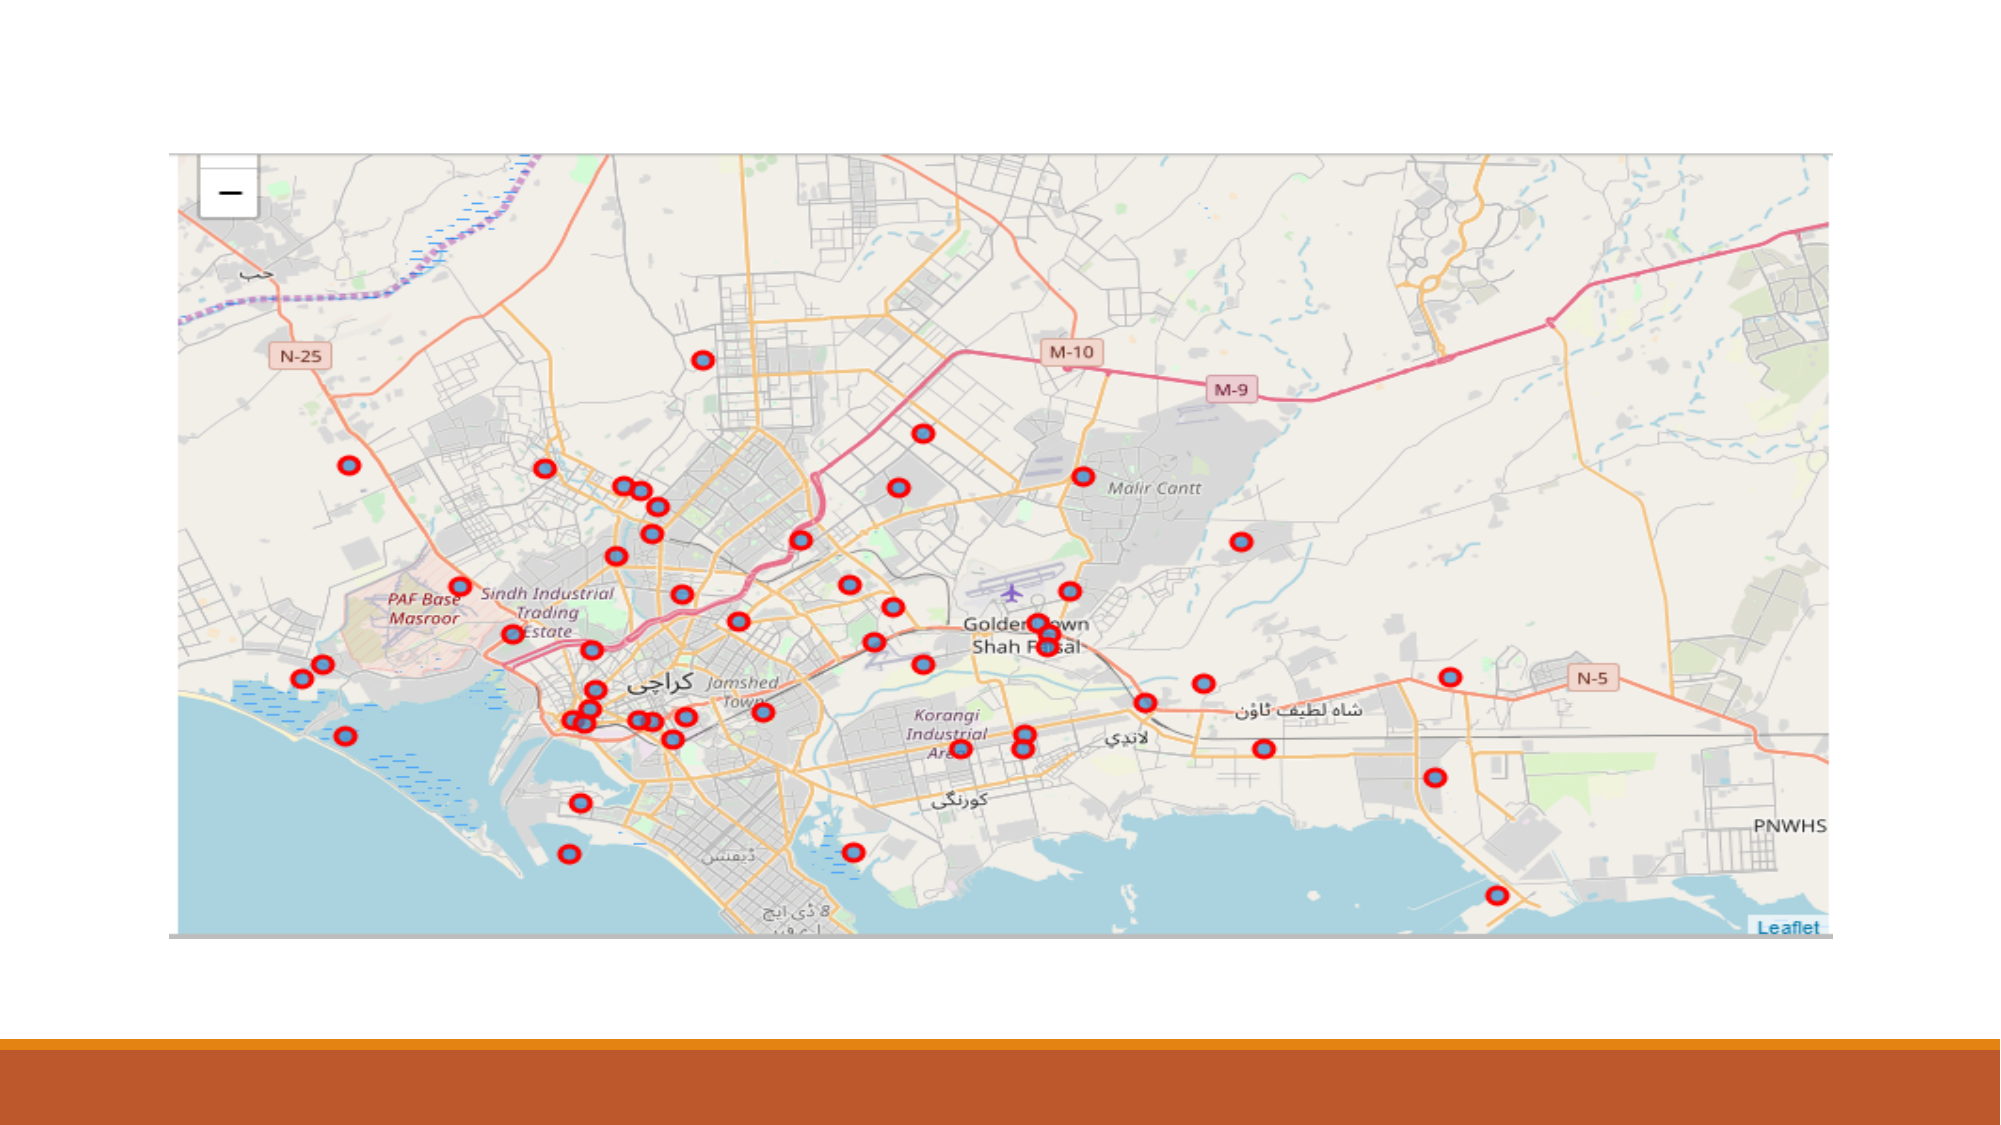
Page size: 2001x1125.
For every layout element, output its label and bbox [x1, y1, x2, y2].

list [168, 152, 1833, 940]
